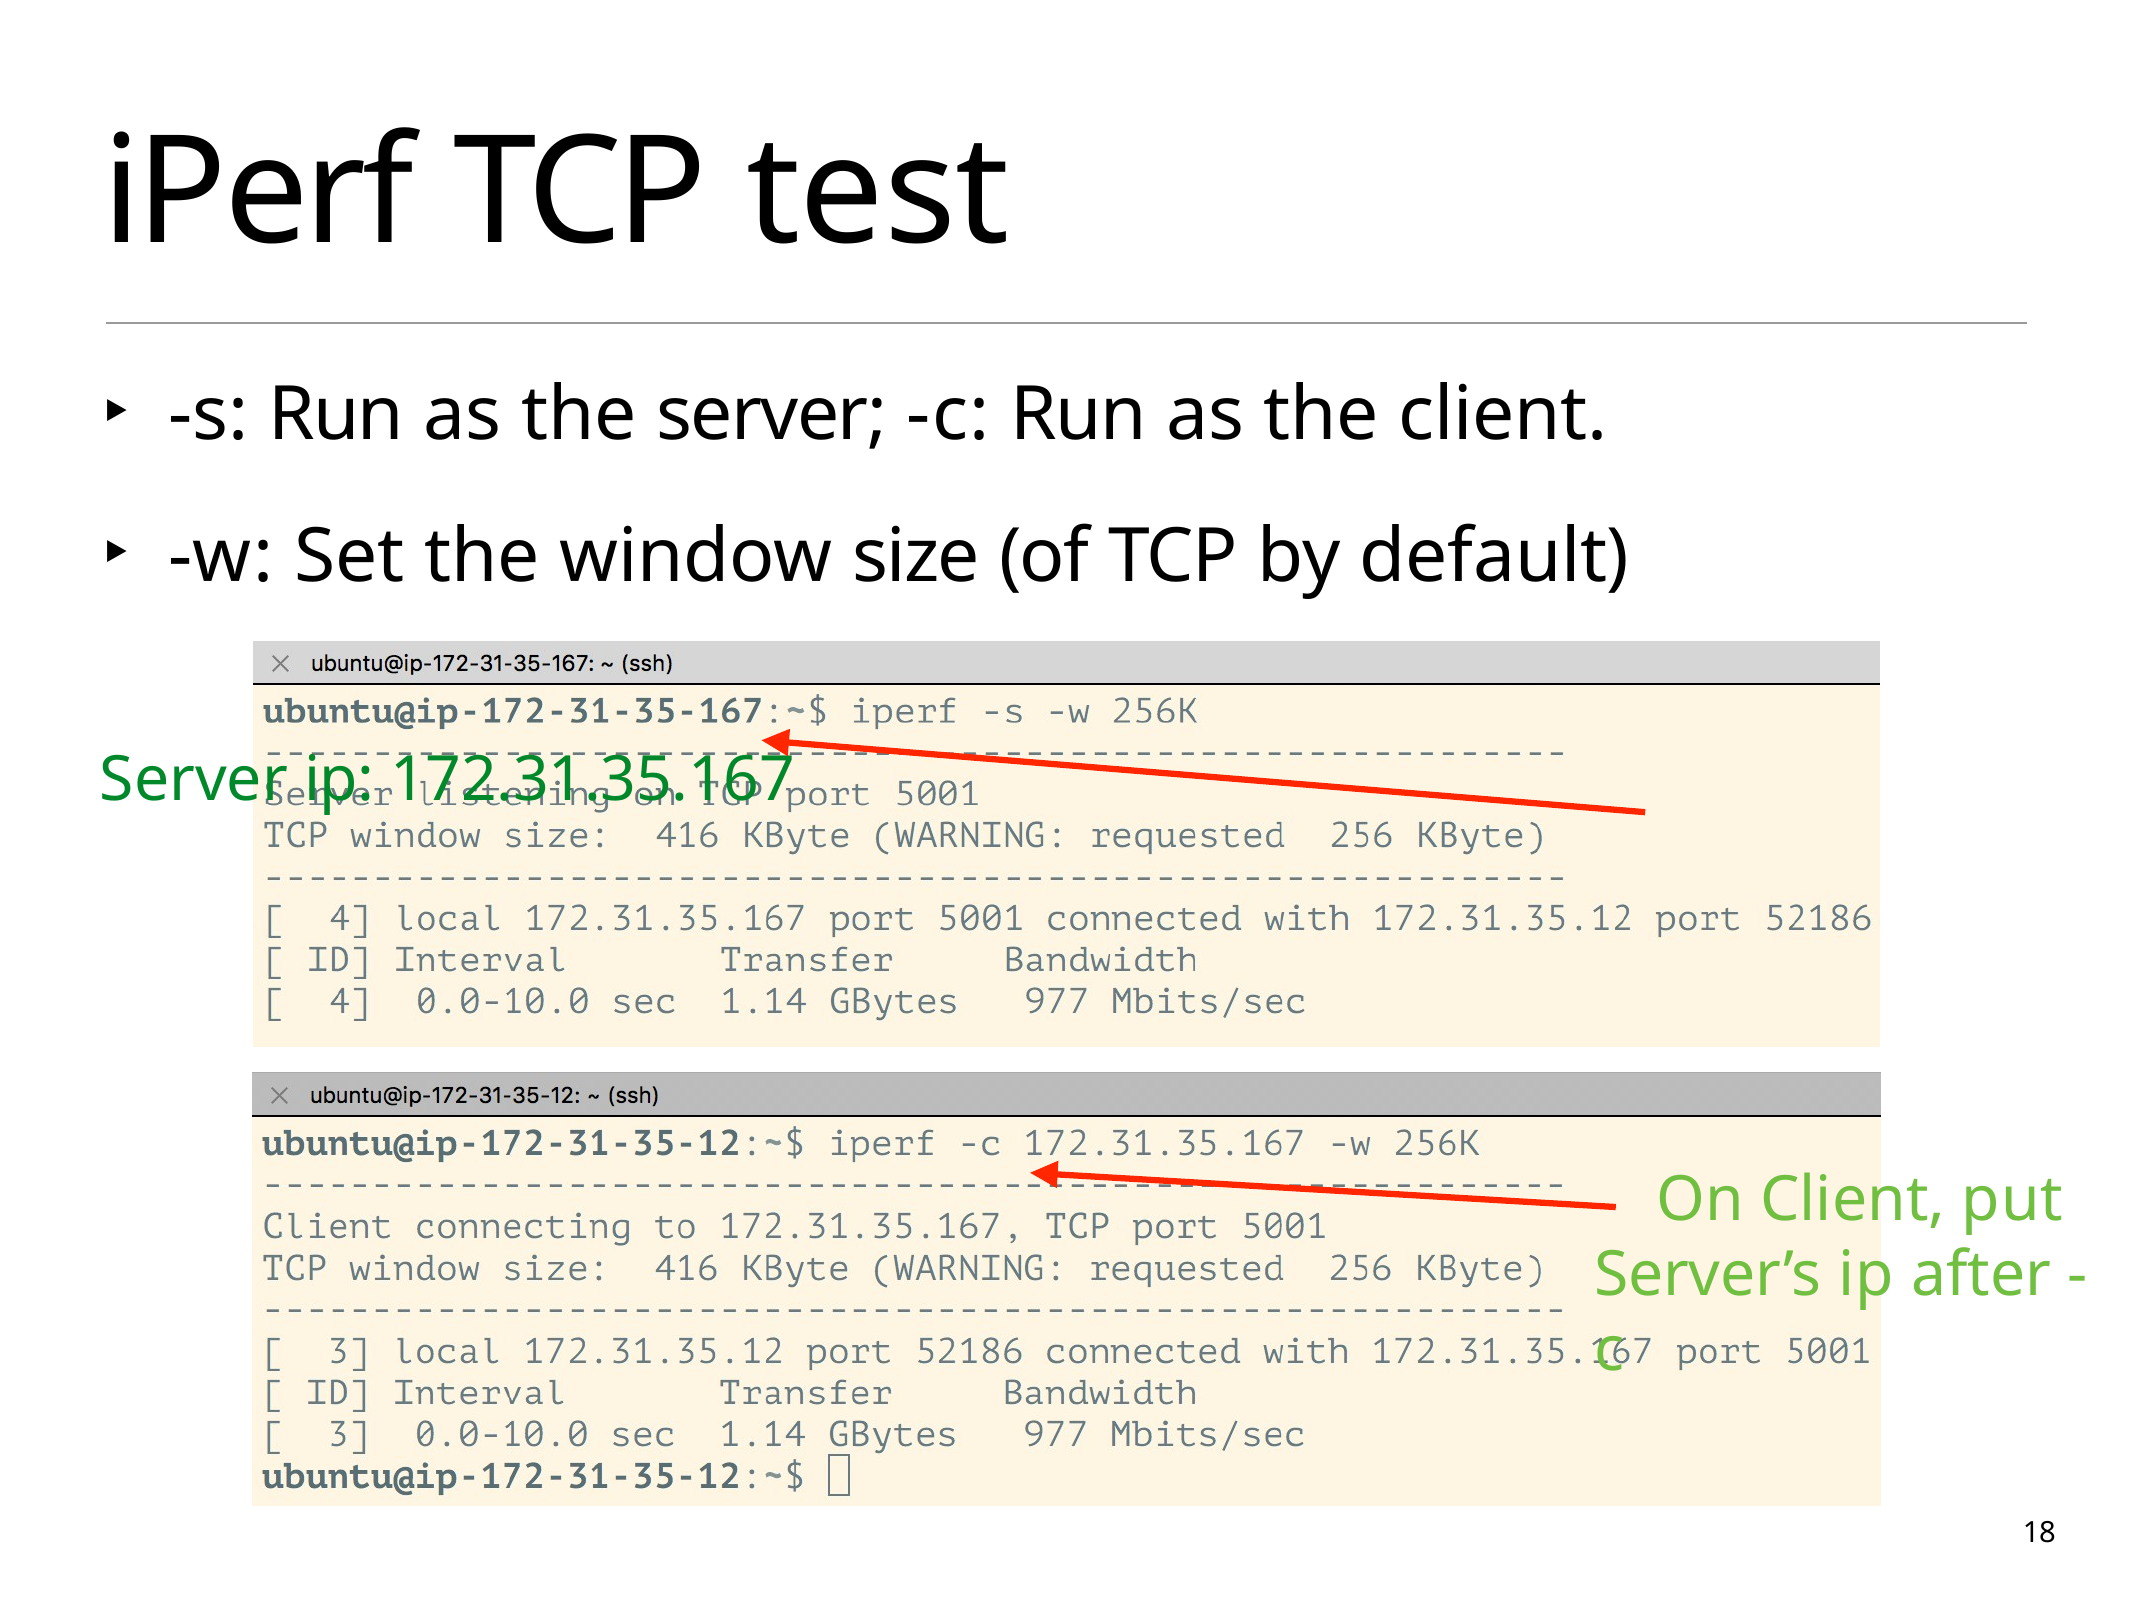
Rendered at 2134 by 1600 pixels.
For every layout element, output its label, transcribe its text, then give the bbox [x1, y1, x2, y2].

text_box On Client, put Server’s ip after -c [1888, 1156, 2108, 1384]
picture [253, 641, 1880, 1048]
picture [252, 1072, 1881, 1506]
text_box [1029, 1160, 1620, 1211]
title iPerf TCP test [99, 90, 2034, 361]
slide_number 18 [2016, 1513, 2064, 1600]
text_box -s: Run as the server; -c: Run as the client. -w: Set the window size (of TCP by default) Server ip: 172.31.35.167 [99, 310, 2052, 814]
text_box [761, 728, 1649, 816]
